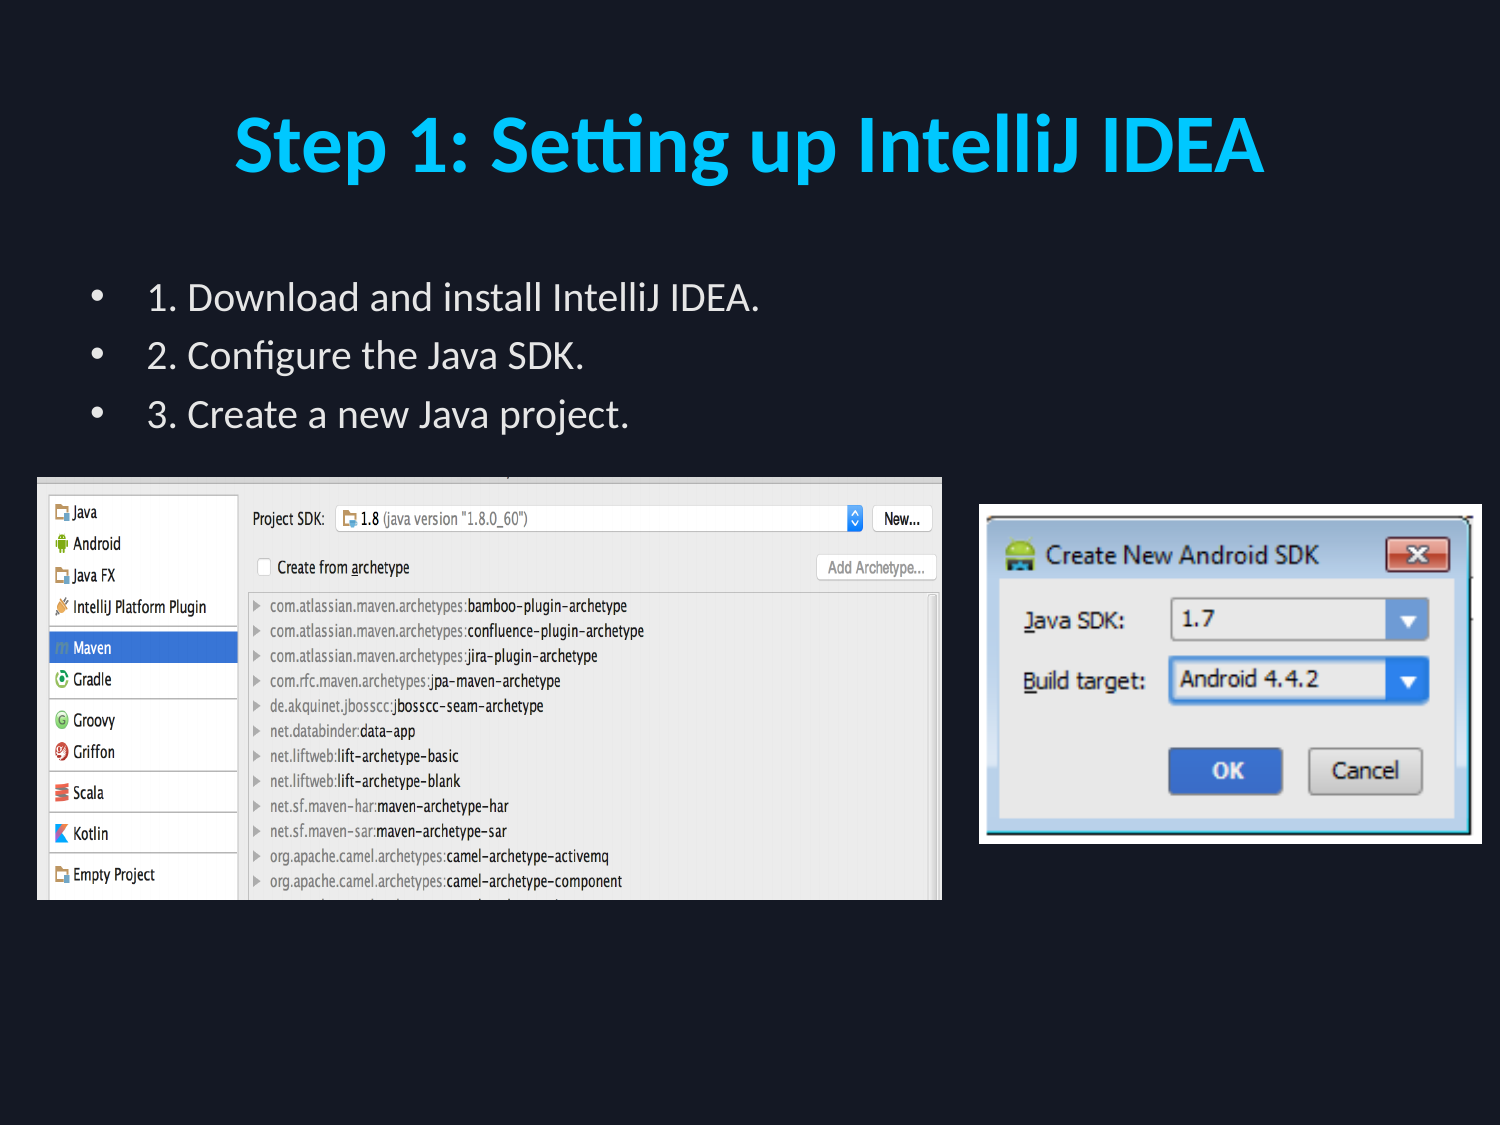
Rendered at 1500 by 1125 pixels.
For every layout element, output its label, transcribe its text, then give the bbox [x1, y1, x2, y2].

title Step 1: Setting up IntelliJ IDEA [75, 45, 1425, 233]
picture [979, 504, 1482, 845]
list 1. Download and install IntelliJ IDEA. 2. Configure the Java SDK. 3. Create a new Java project. [75, 262, 1425, 1005]
picture [36, 477, 942, 901]
